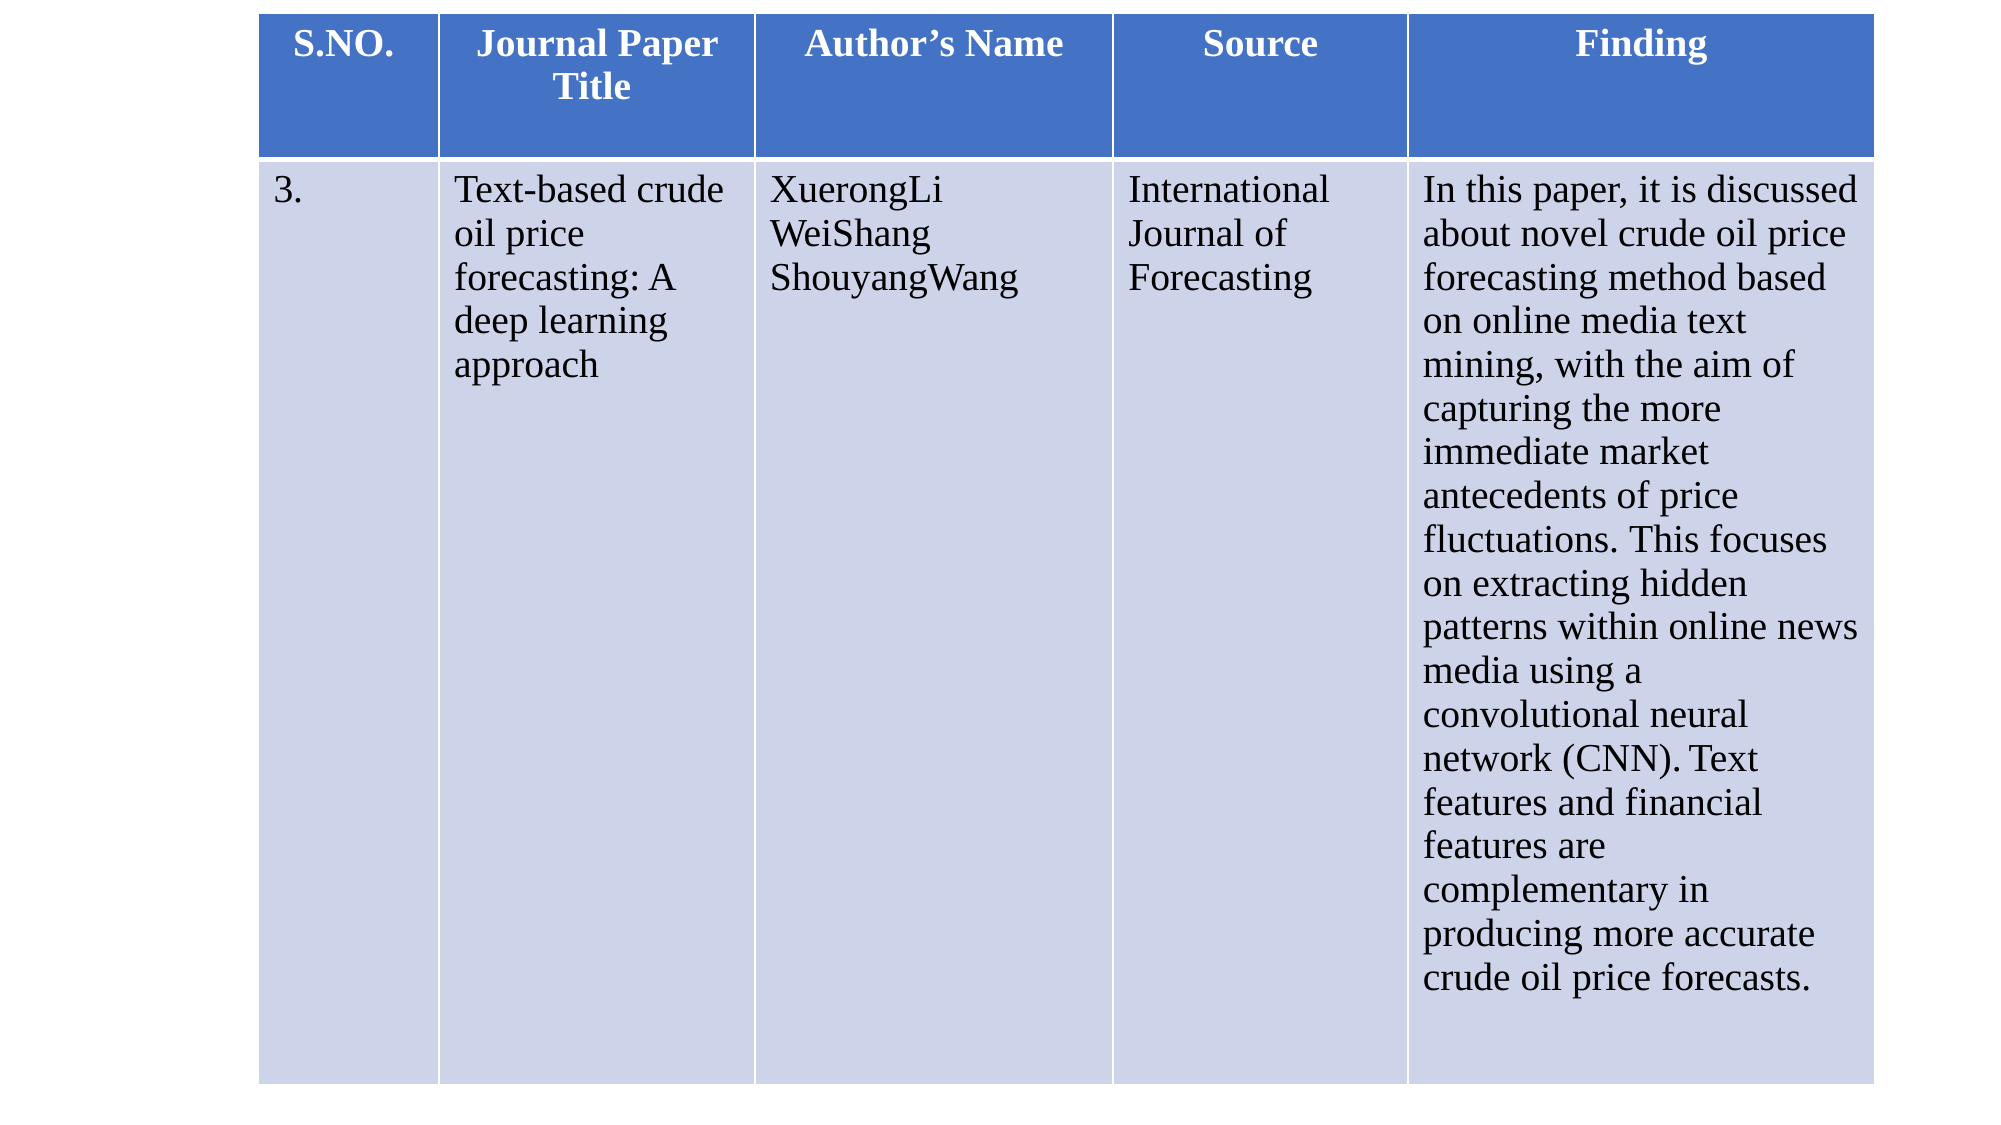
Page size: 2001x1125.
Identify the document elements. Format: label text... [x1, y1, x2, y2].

table_header Journal Paper Title [440, 14, 754, 157]
table_cell In this paper, it is discussed about novel crude oil price forecasting method based on online media text mining, with the aim of capturing the more immediate market antecedents of price fluctuations. This focuses on extracting hidden patterns within online news media using a convolutional neural network (CNN). Text features and financial features are complementary in producing more accurate crude oil price forecasts. [1409, 162, 1874, 1084]
table_cell 3. [259, 162, 438, 1084]
table_cell Text-based crude oil price forecasting: A deep learning approach [440, 162, 754, 1084]
table_cell XuerongLi WeiShang ShouyangWang [756, 162, 1112, 1084]
table_header Author’s Name [756, 14, 1112, 157]
table_header Finding [1409, 14, 1874, 157]
table_header S.NO. [259, 14, 438, 157]
table_header Source [1114, 14, 1407, 157]
table_cell International Journal of Forecasting [1114, 162, 1407, 1084]
